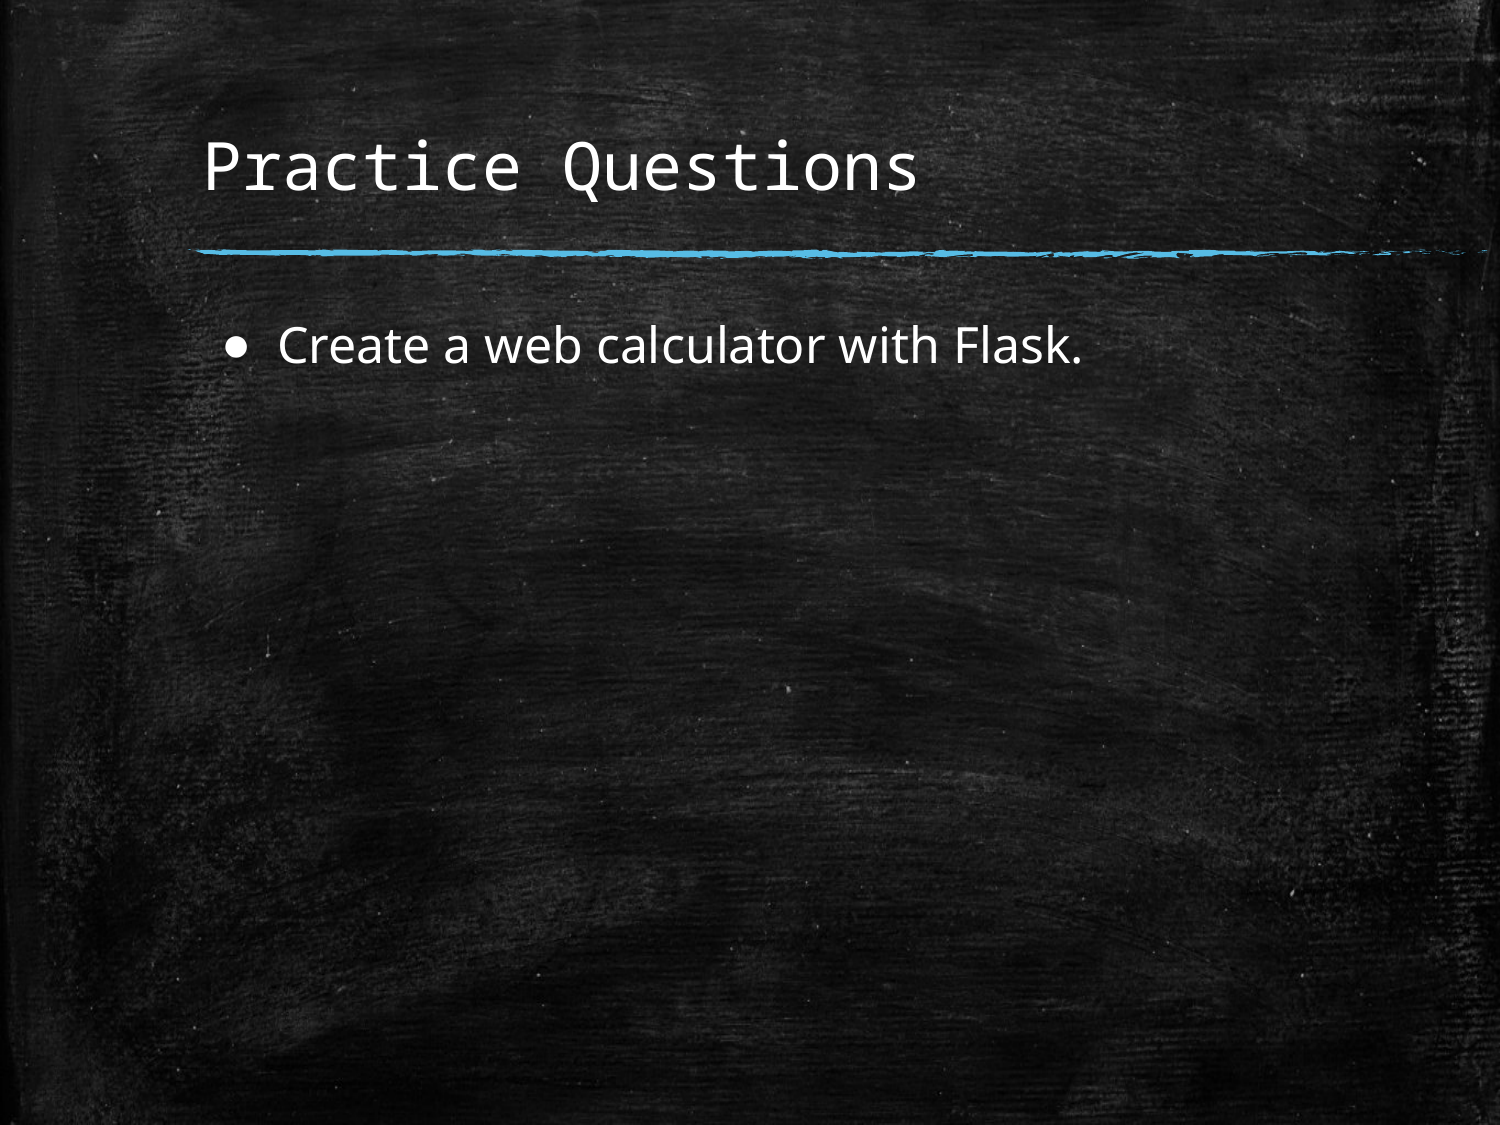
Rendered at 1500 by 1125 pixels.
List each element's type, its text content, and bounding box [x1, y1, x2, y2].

title Practice Questions [187, 45, 1313, 213]
picture [0, 0, 1500, 1125]
list Create a web calculator with Flask. [187, 312, 1313, 1013]
